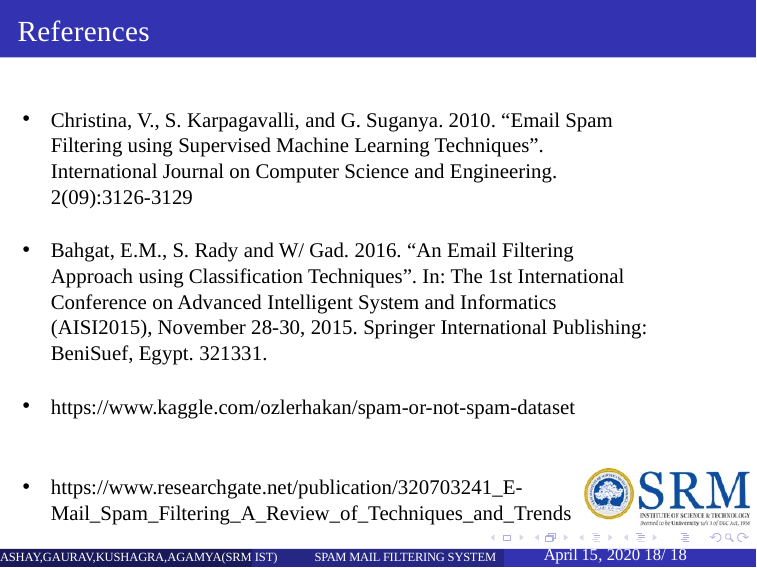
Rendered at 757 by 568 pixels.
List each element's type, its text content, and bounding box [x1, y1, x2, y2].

text_box [0, 0, 756, 58]
title References [15, 9, 203, 108]
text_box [0, 548, 757, 568]
picture [728, 468, 750, 526]
text_box Christina, V., S. Karpagavalli, and G. Suganya. 2010. “Email Spam Filtering using Supervised Machine Learning Techniques”. International Journal on Computer Science and Engineering. 2(09):3126-3129 Bahgat, E.M., S. Rady and W/ Gad. 2016. “An Email Filtering Approach using Classification Techniques”. In: The 1st International Conference on Advanced Intelligent System and Informatics (AISI2015), November 28-30, 2015. Springer International Publishing: BeniSuef, Egypt. 321331. https://www.kaggle.com/ozlerhakan/spam-or-not-spam-dataset https://www.researchgate.net/publication/320703241_E-Mail_Spam_Filtering_A_Review_of_Techniques_and_Trends [20, 78, 728, 547]
